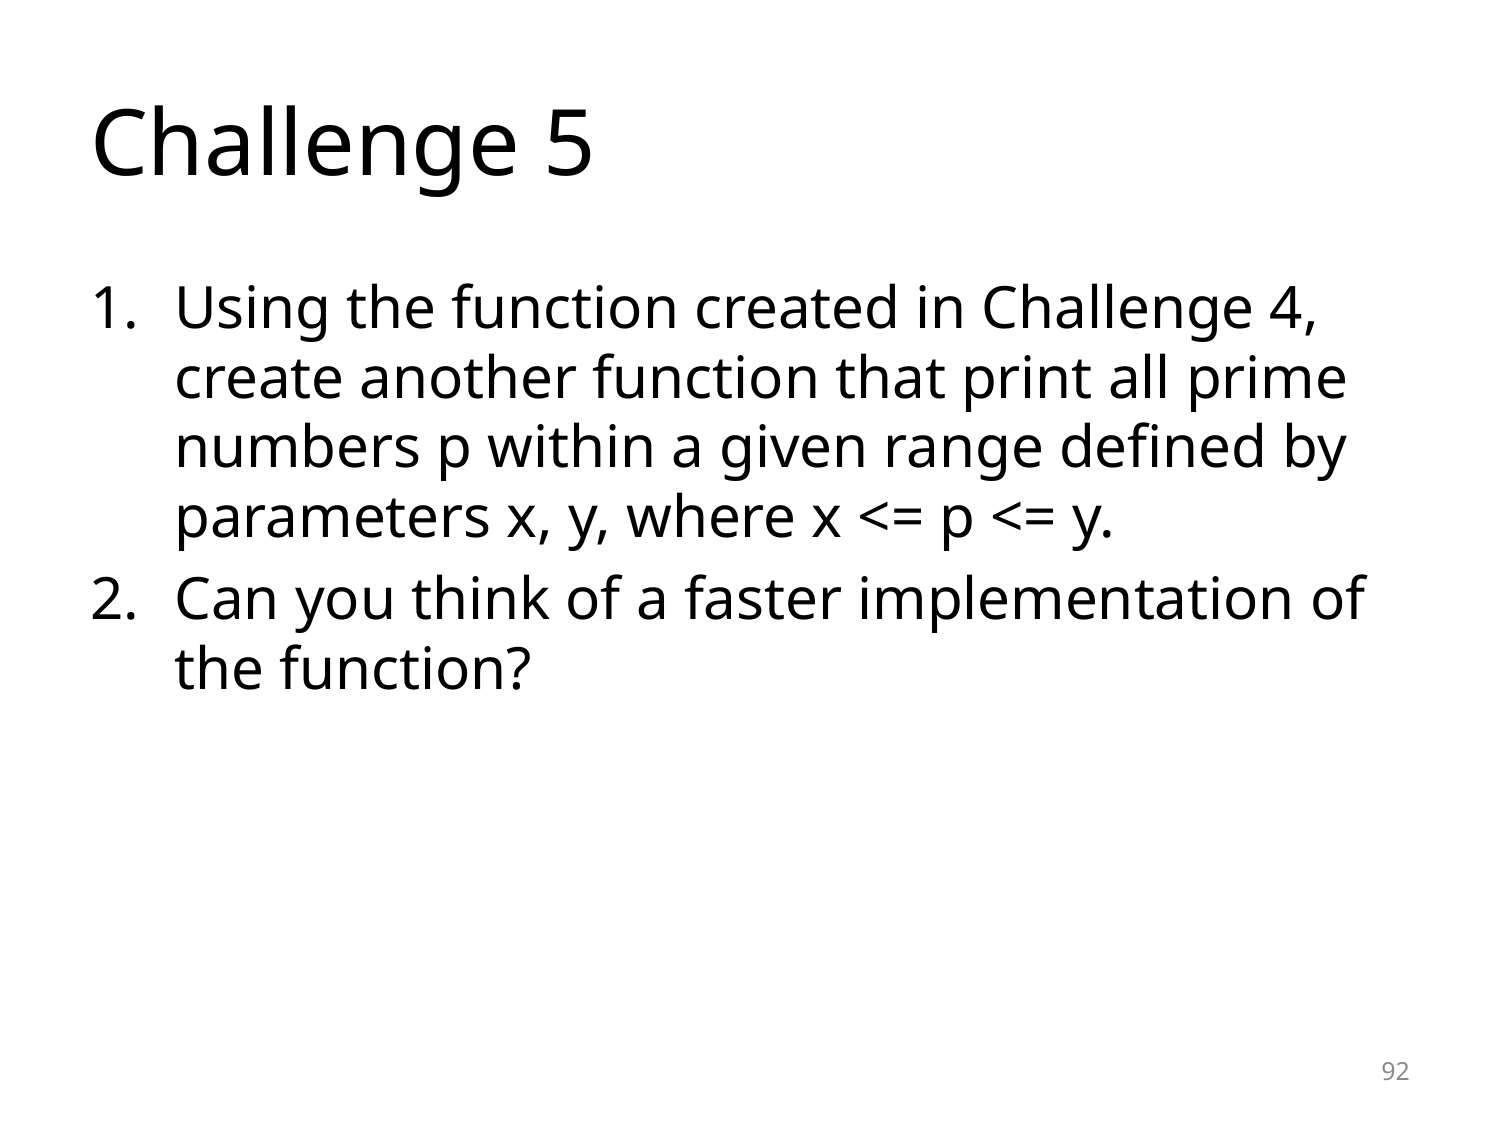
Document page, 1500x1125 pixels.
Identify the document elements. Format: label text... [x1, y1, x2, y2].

list Using the function created in Challenge 4, create another function that print all prime numbers p within a given range defined by parameters x, y, where x <= p <= y. Can you think of a faster implementation of the function? [75, 262, 1425, 1005]
title Challenge 5 [75, 45, 1425, 233]
slide_number 92 [1074, 1042, 1425, 1103]
